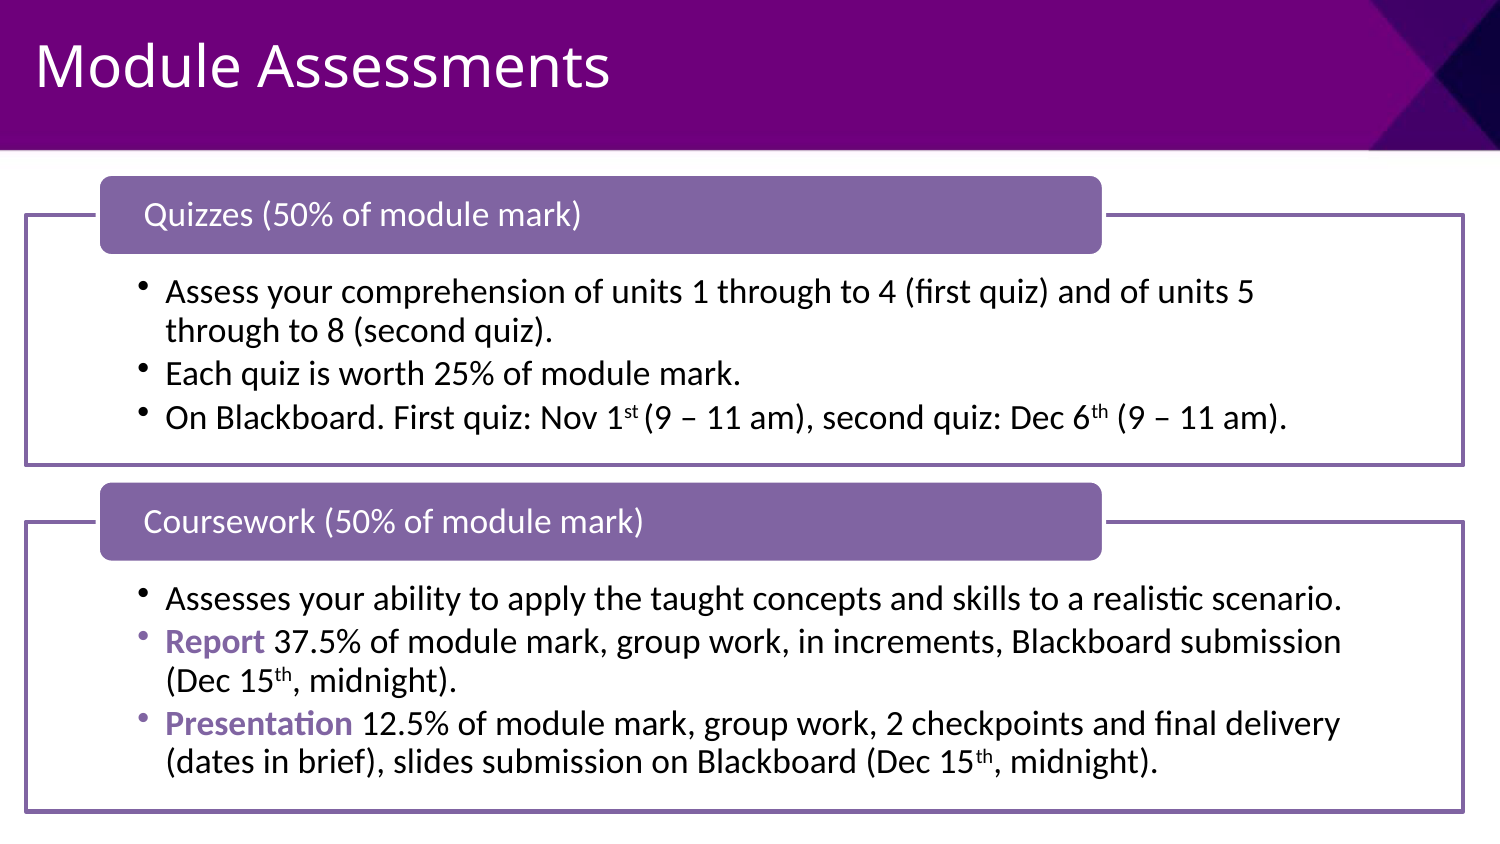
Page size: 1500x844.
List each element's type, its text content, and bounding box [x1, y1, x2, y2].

picture [0, 0, 1500, 169]
title Module Assessments [32, 26, 700, 157]
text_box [25, 159, 1464, 827]
